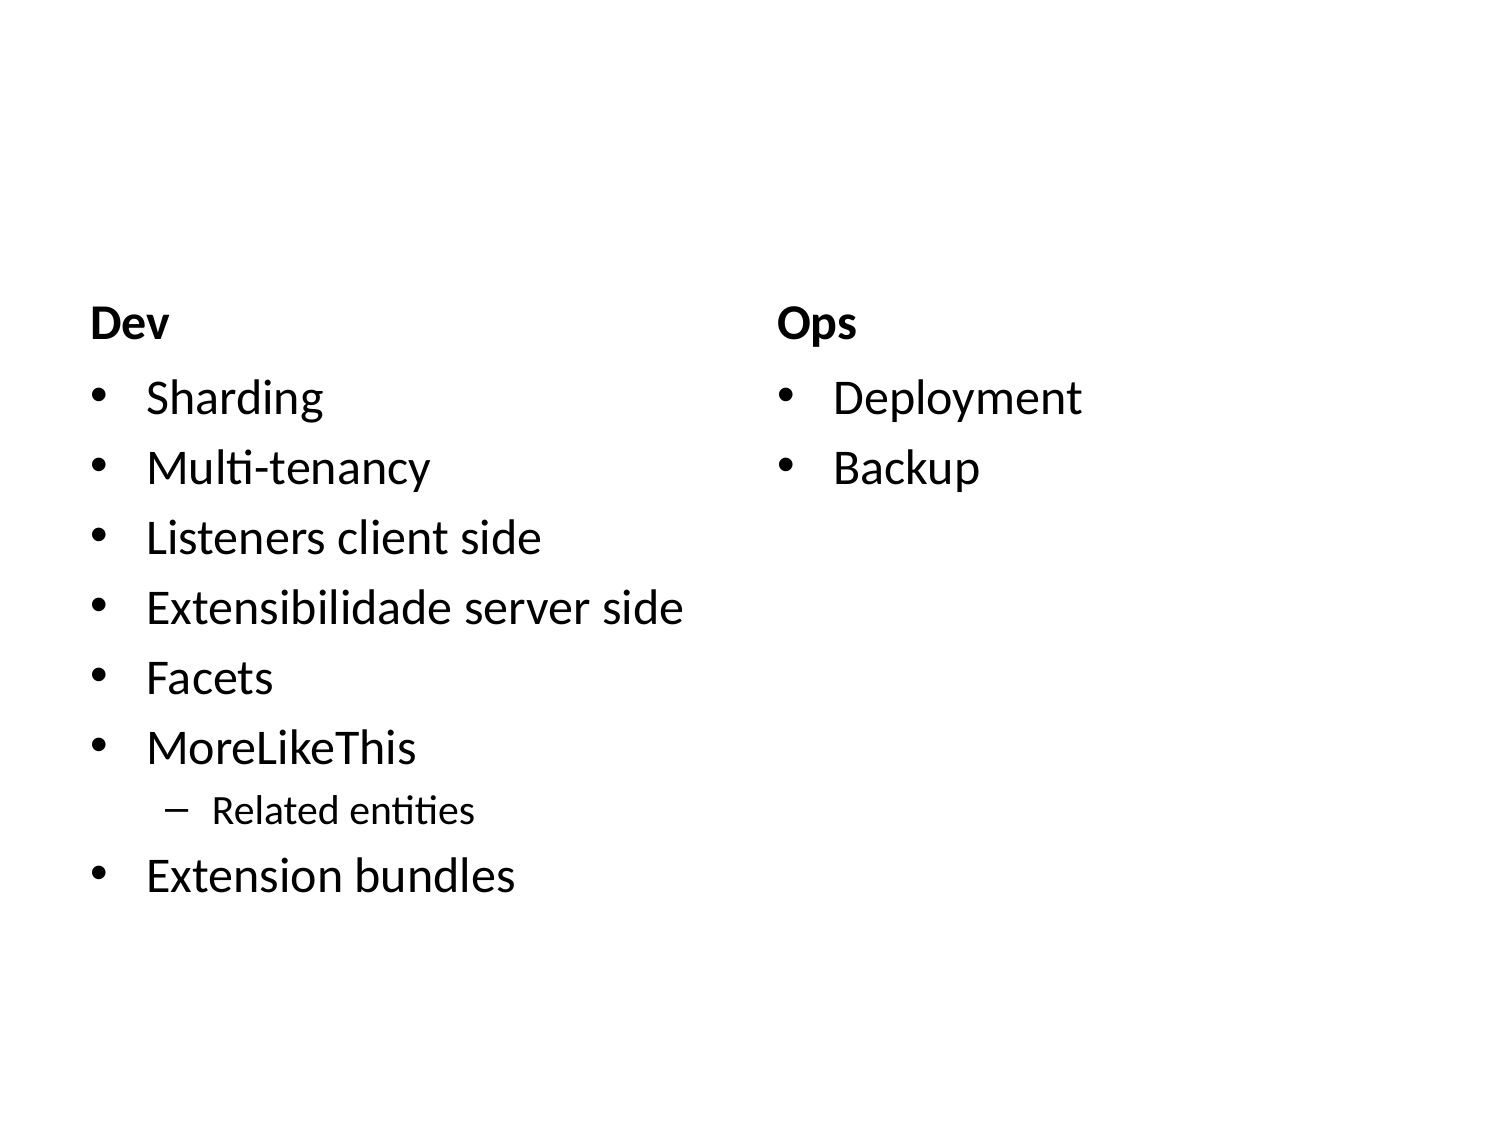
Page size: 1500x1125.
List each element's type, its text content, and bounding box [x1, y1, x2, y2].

list Deployment Backup [761, 356, 1425, 1005]
list Ops [761, 251, 1425, 356]
list Dev [75, 251, 738, 356]
list Sharding Multi-tenancy Listeners client side Extensibilidade server side Facets MoreLikeThis Related entities Extension bundles [75, 356, 738, 1005]
